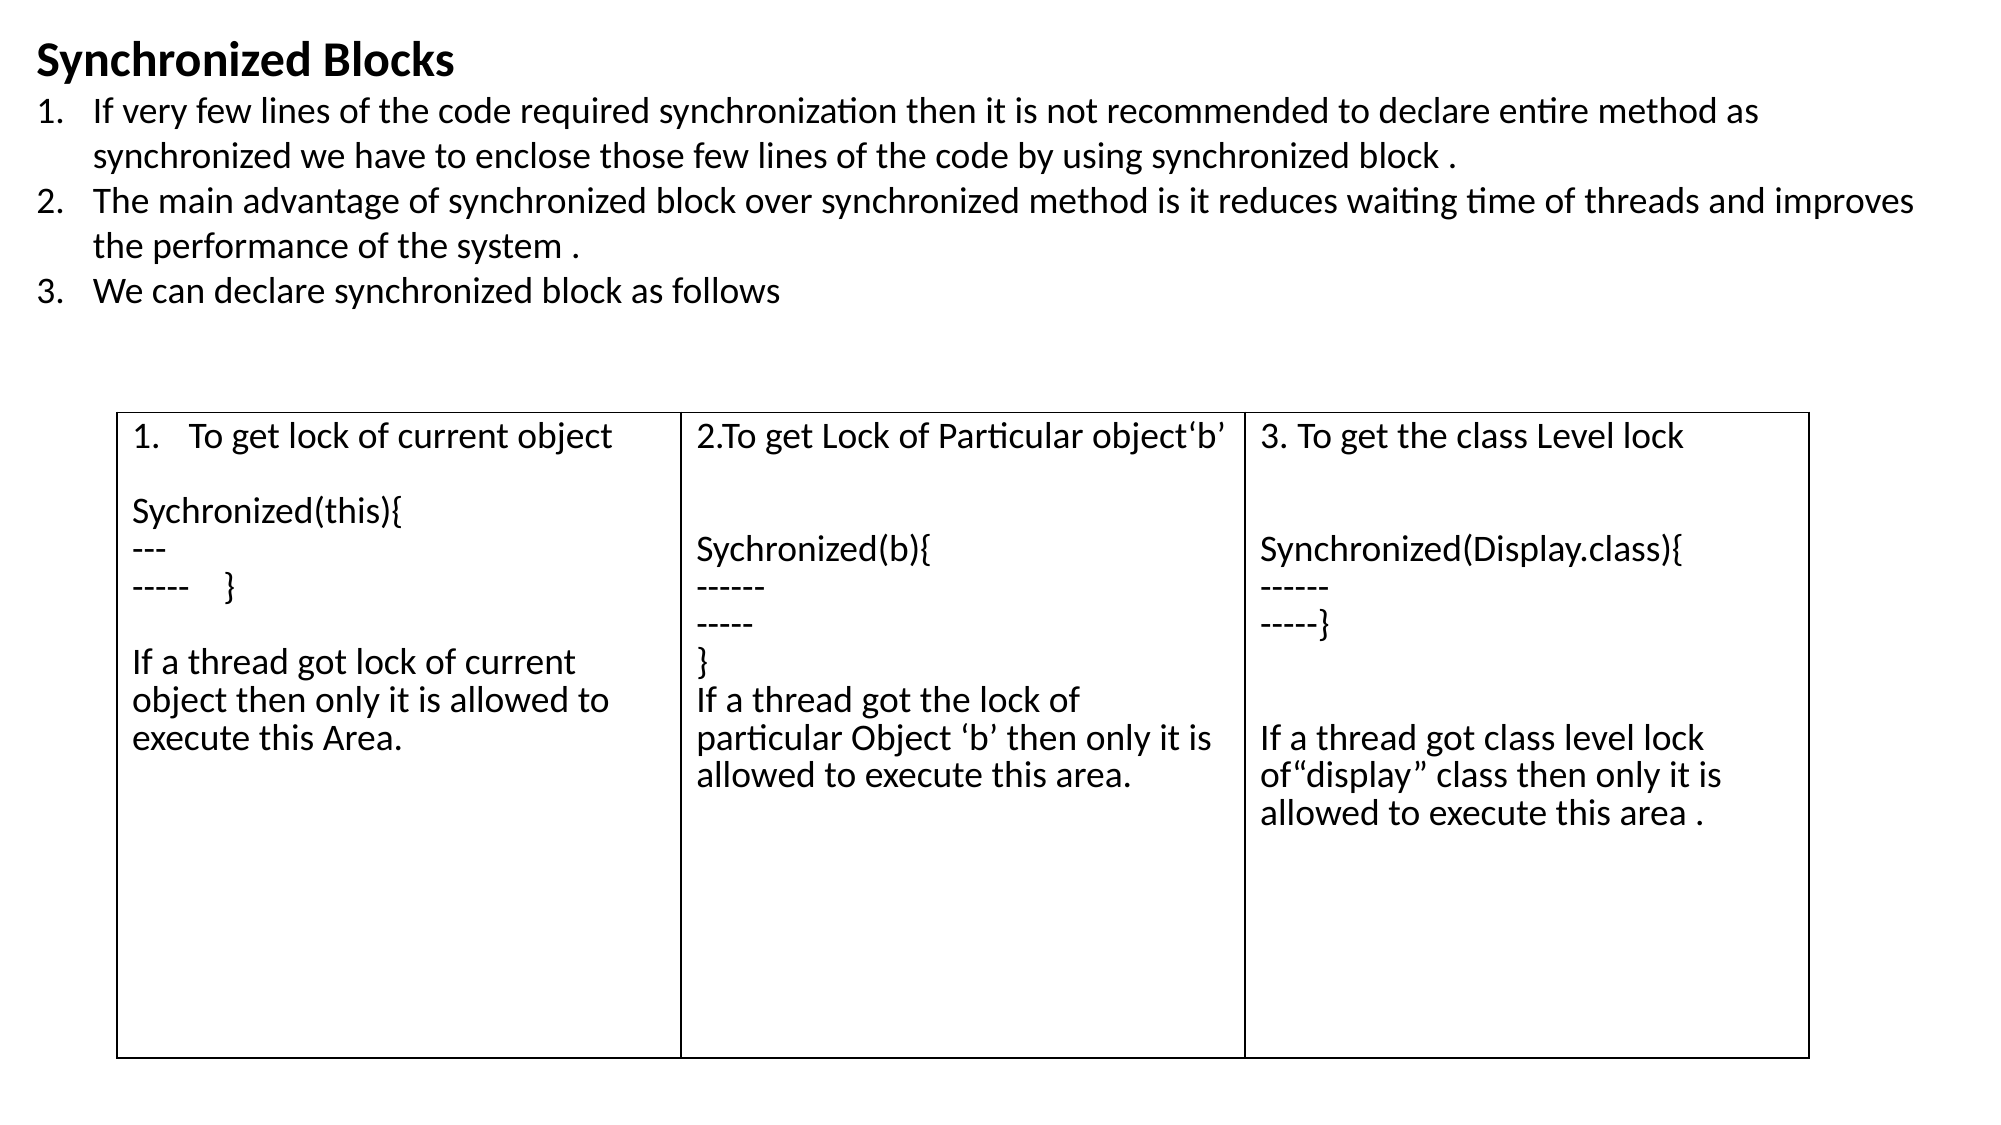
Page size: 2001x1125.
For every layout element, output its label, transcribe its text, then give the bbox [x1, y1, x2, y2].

table_header To get lock of current object Sychronized(this){ --- ----- } If a thread got lock of current object then only it is allowed to execute this Area. [118, 413, 680, 1057]
table_header 2.To get Lock of Particular object‘b’ Sychronized(b){ ------ ----- } If a thread got the lock of particular Object ‘b’ then only it is allowed to execute this area. [682, 413, 1244, 1057]
table_header 3. To get the class Level lock Synchronized(Display.class){ ------ -----} If a thread got class level lock of“display” class then only it is allowed to execute this area . [1246, 413, 1808, 1057]
text_box Synchronized Blocks If very few lines of the code required synchronization then it is not recommended to declare entire method as synchronized we have to enclose those few lines of the code by using synchronized block . The main advantage of synchronized block over synchronized method is it reduces waiting time of threads and improves the performance of the system . We can declare synchronized block as follows [21, 18, 1980, 409]
